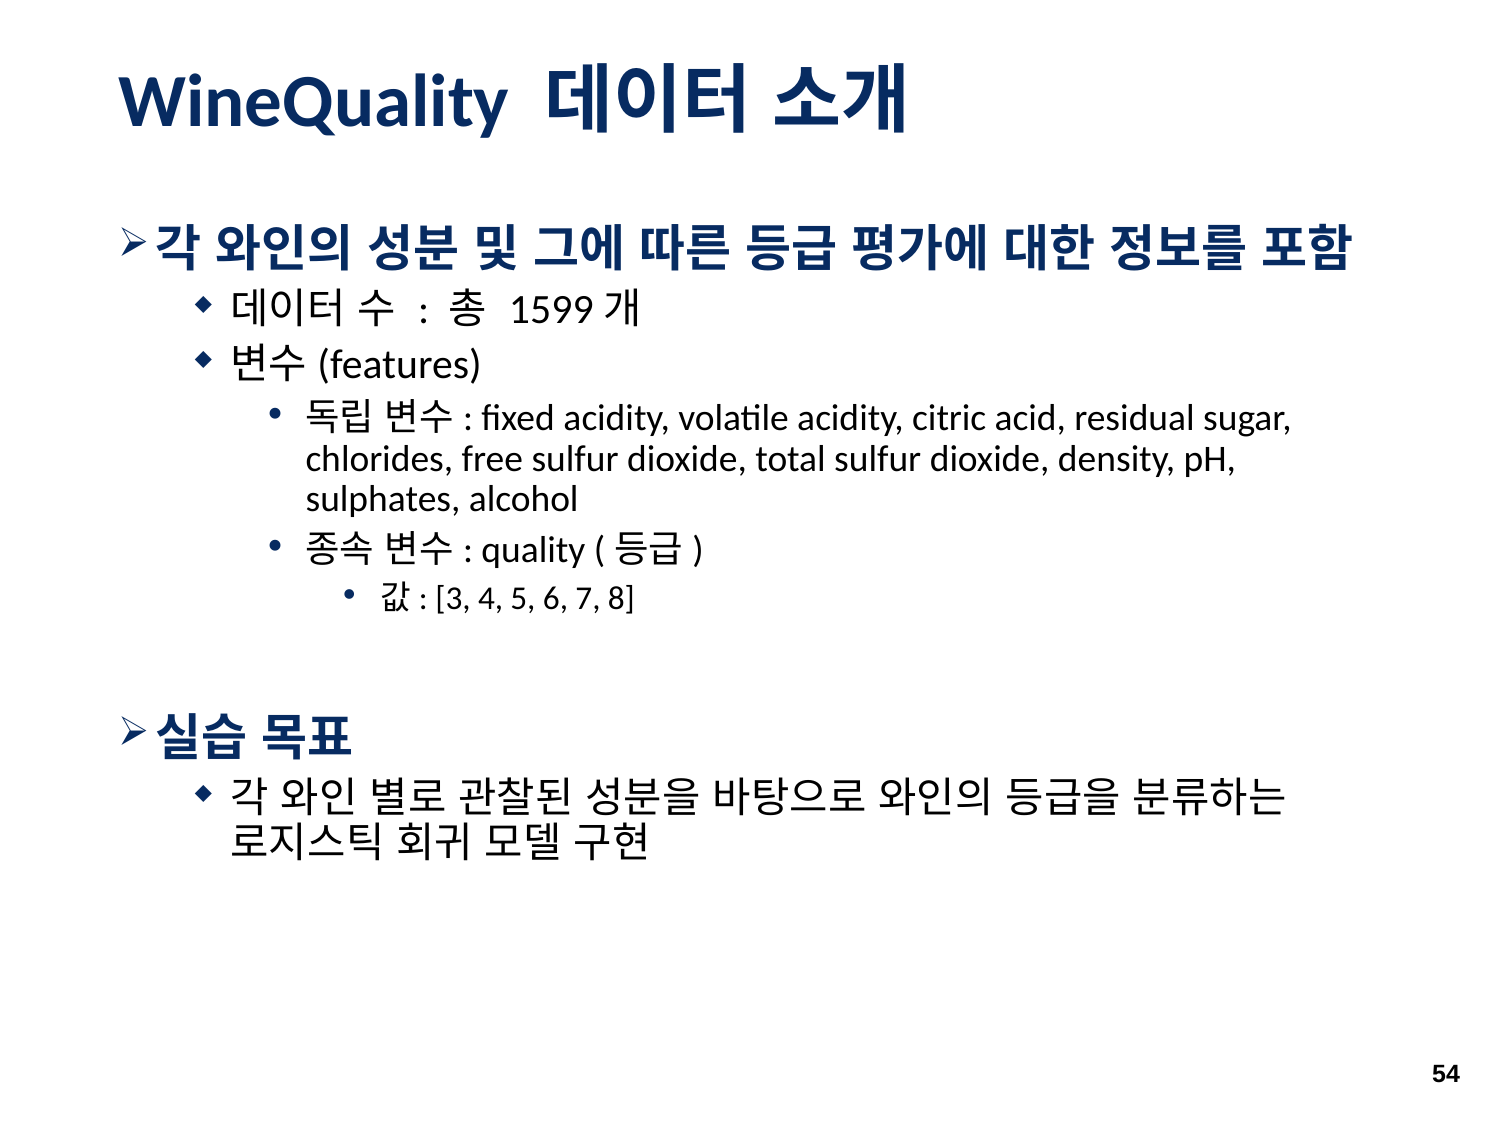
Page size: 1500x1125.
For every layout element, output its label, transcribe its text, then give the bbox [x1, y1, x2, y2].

title WineQuality 데이터 소개 [103, 27, 1397, 179]
list 각 와인의 성분 및 그에 따른 등급 평가에 대한 정보를 포함 데이터 수 : 총 1599개 변수(features) 독립 변수: fixed acidity, volatile acidity, citric acid, residual sugar, chlorides, free sulfur dioxide, total sulfur dioxide, density, pH, sulphates, alcohol 종속 변수: quality (등급) 값: [3, 4, 5, 6, 7, 8] 실습 목표 각 와인 별로 관찰된 성분을 바탕으로 와인의 등급을 분류하는 로지스틱 회귀 모델 구현 [103, 215, 1397, 1032]
slide_number 54 [1396, 1042, 1475, 1103]
